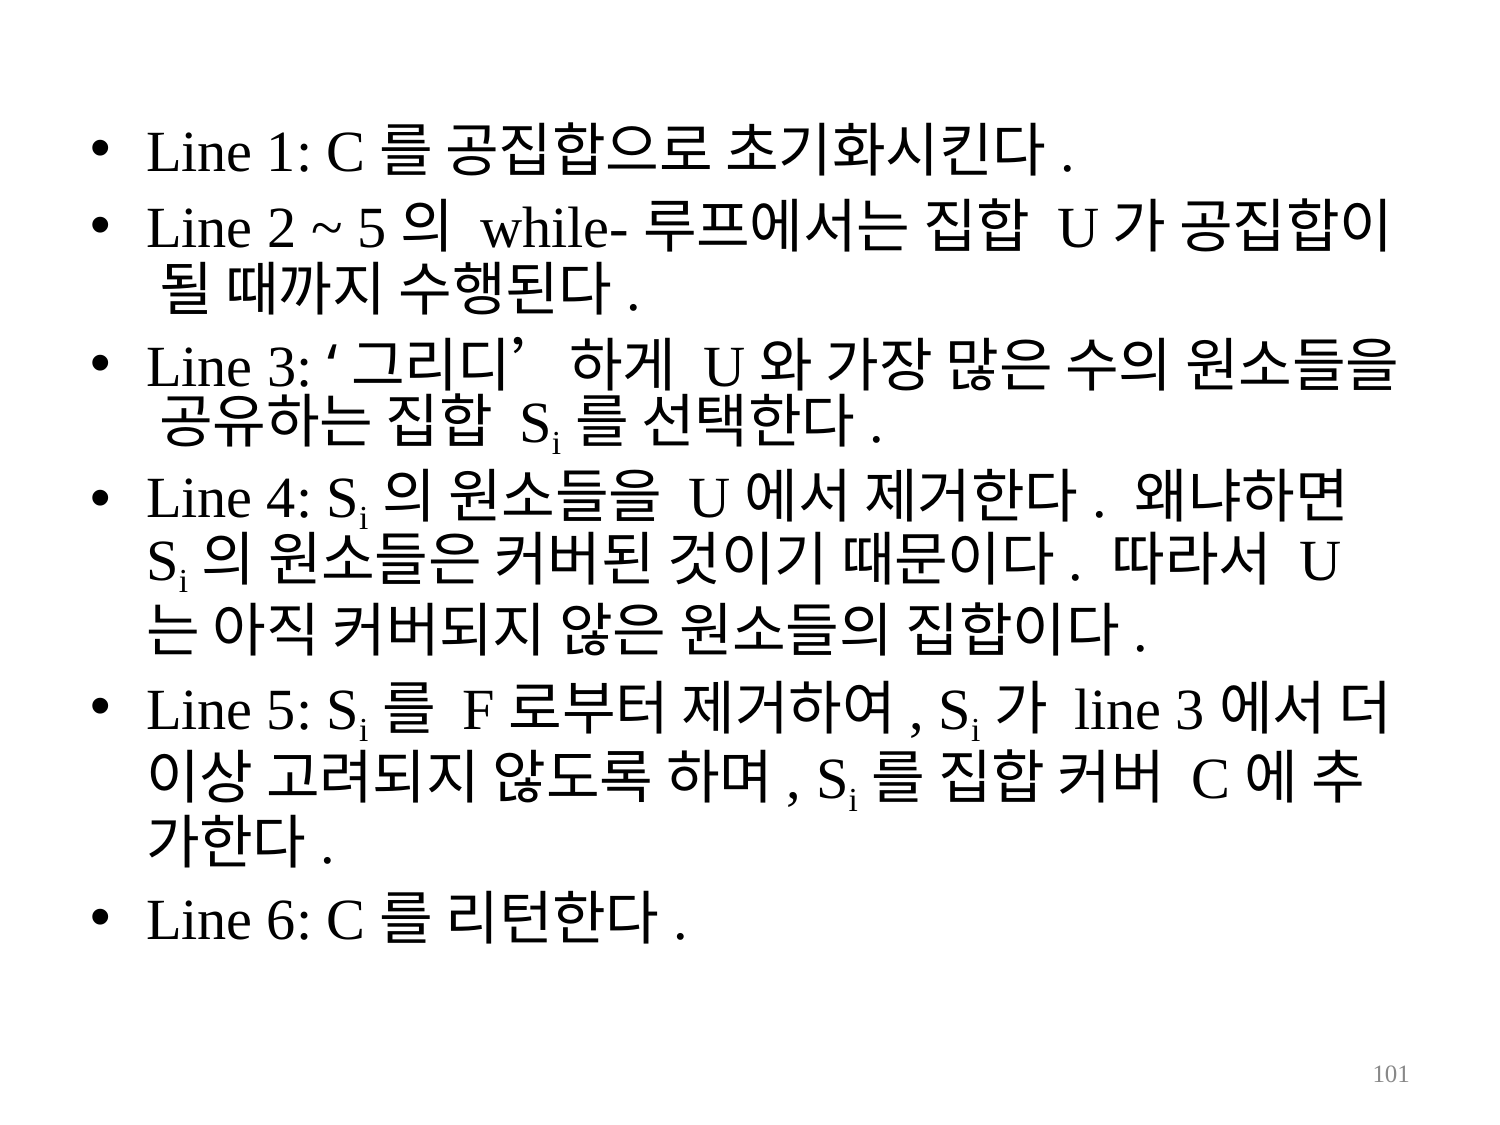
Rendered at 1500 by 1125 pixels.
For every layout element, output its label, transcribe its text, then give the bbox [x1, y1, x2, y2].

text_box Line 1: C를 공집합으로 초기화시킨다. Line 2 ~ 5의 while-루프에서는 집합 U가 공집합이 될 때까지 수행된다. Line 3: ‘그리디’하게 U와 가장 많은 수의 원소들을 공유하는 집합 Si를 선택한다. Line 4: Si의 원소들을 U에서 제거한다. 왜냐하면 Si의 원소들은 커버된 것이기 때문이다. 따라서 U 는 아직 커버되지 않은 원소들의 집합이다. Line 5: Si를 F로부터 제거하여, Si가 line 3에서 더 이상 고려되지 않도록 하며, Si를 집합 커버 C에 추 가한다. Line 6: C를 리턴한다. [87, 105, 1412, 952]
slide_number 100 [1368, 1057, 1415, 1125]
